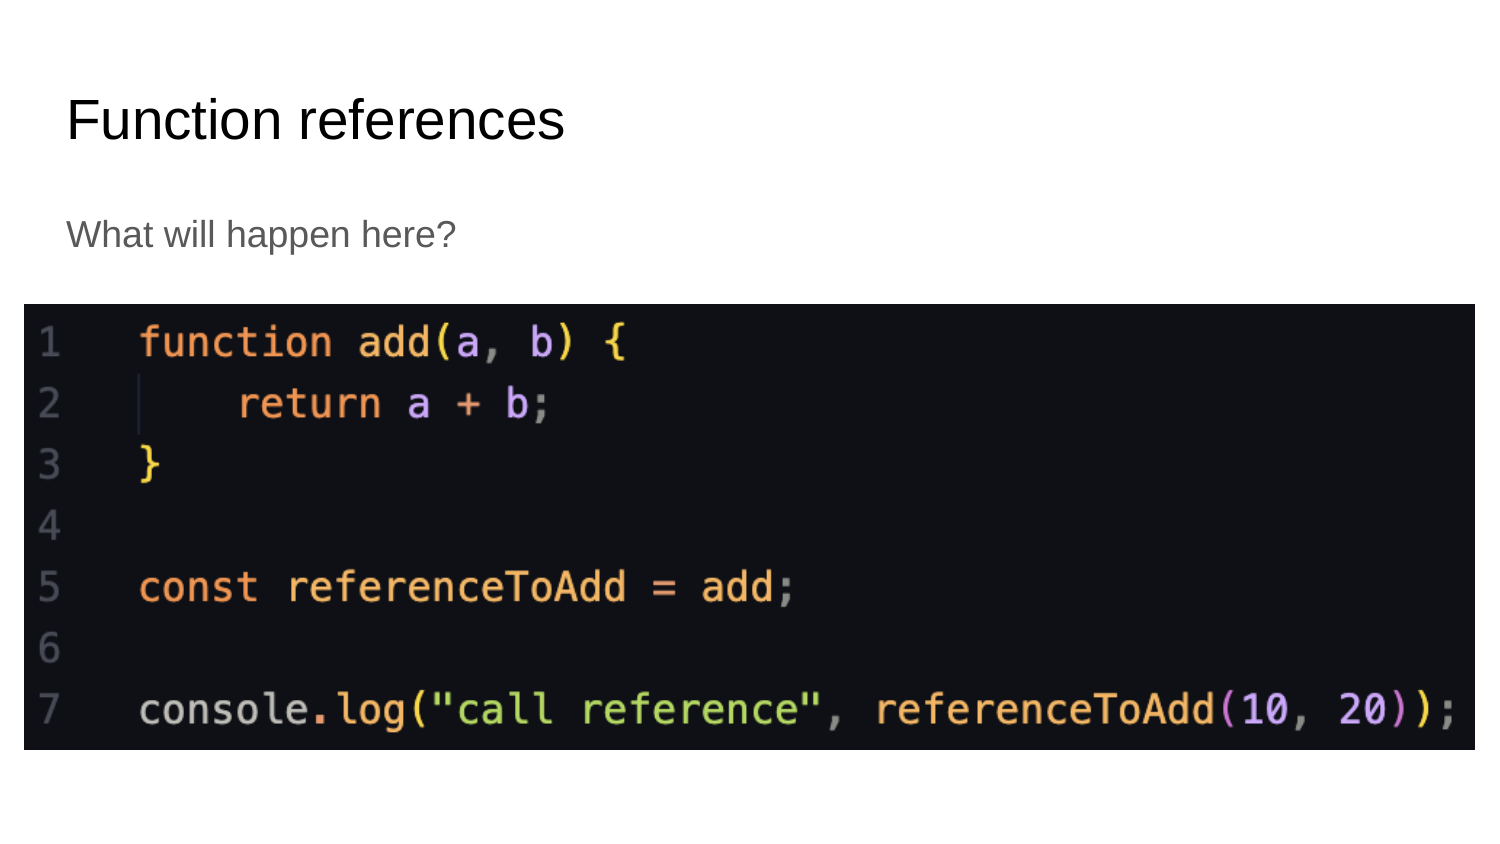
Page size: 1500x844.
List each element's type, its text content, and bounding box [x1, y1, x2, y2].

title Function references [51, 72, 588, 167]
picture [24, 304, 1476, 750]
text_box What will happen here? [51, 198, 967, 303]
